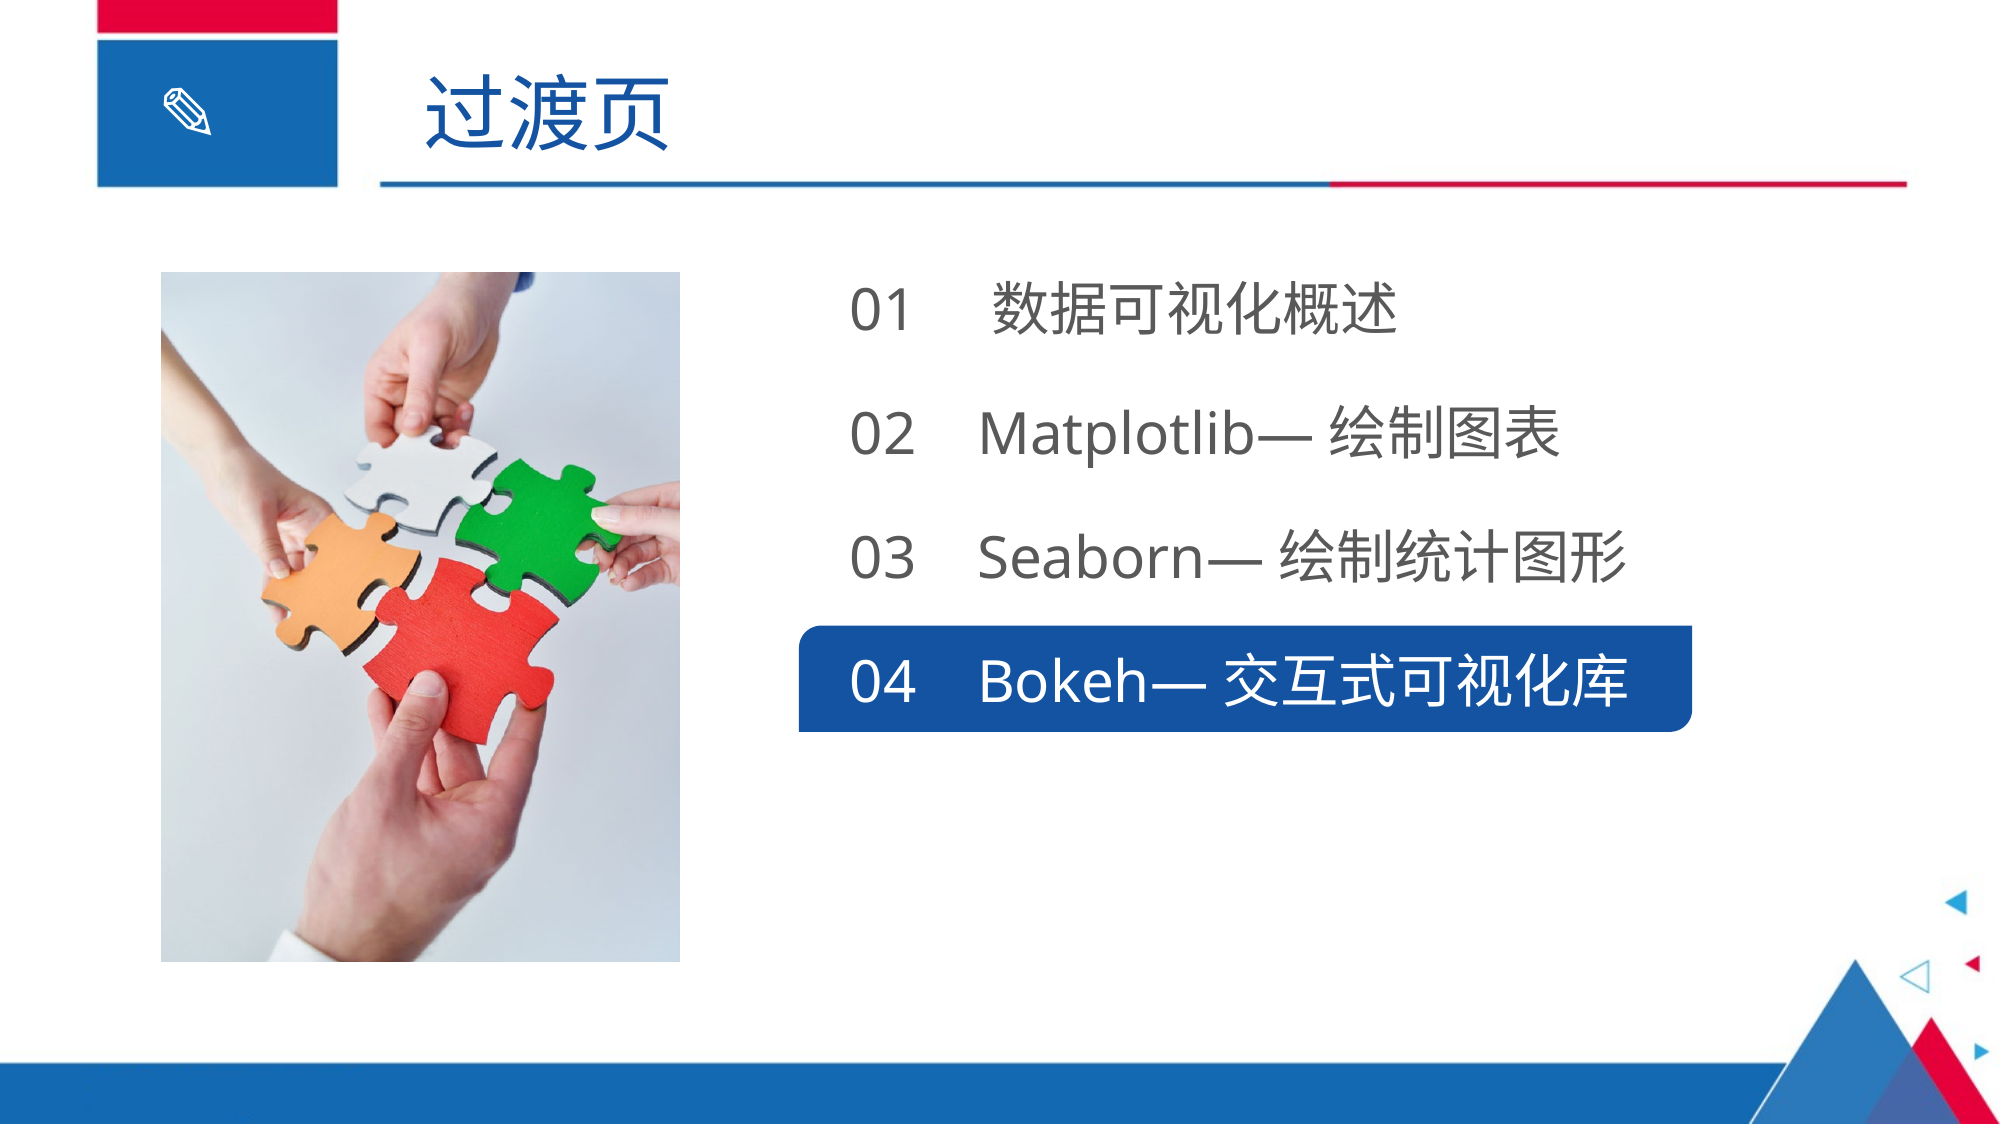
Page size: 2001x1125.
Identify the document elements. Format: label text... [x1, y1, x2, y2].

picture [0, 0, 2000, 1124]
text_box 01 数据可视化概述 [849, 272, 1497, 343]
text_box 03 Seaborn—绘制统计图形 [849, 519, 1773, 590]
text_box 04 Bokeh—交互式可视化库 [849, 643, 1753, 714]
text_box 过渡页 [409, 53, 899, 169]
text_box [797, 624, 1694, 733]
text_box 02 Matplotlib—绘制图表 [849, 395, 1773, 467]
